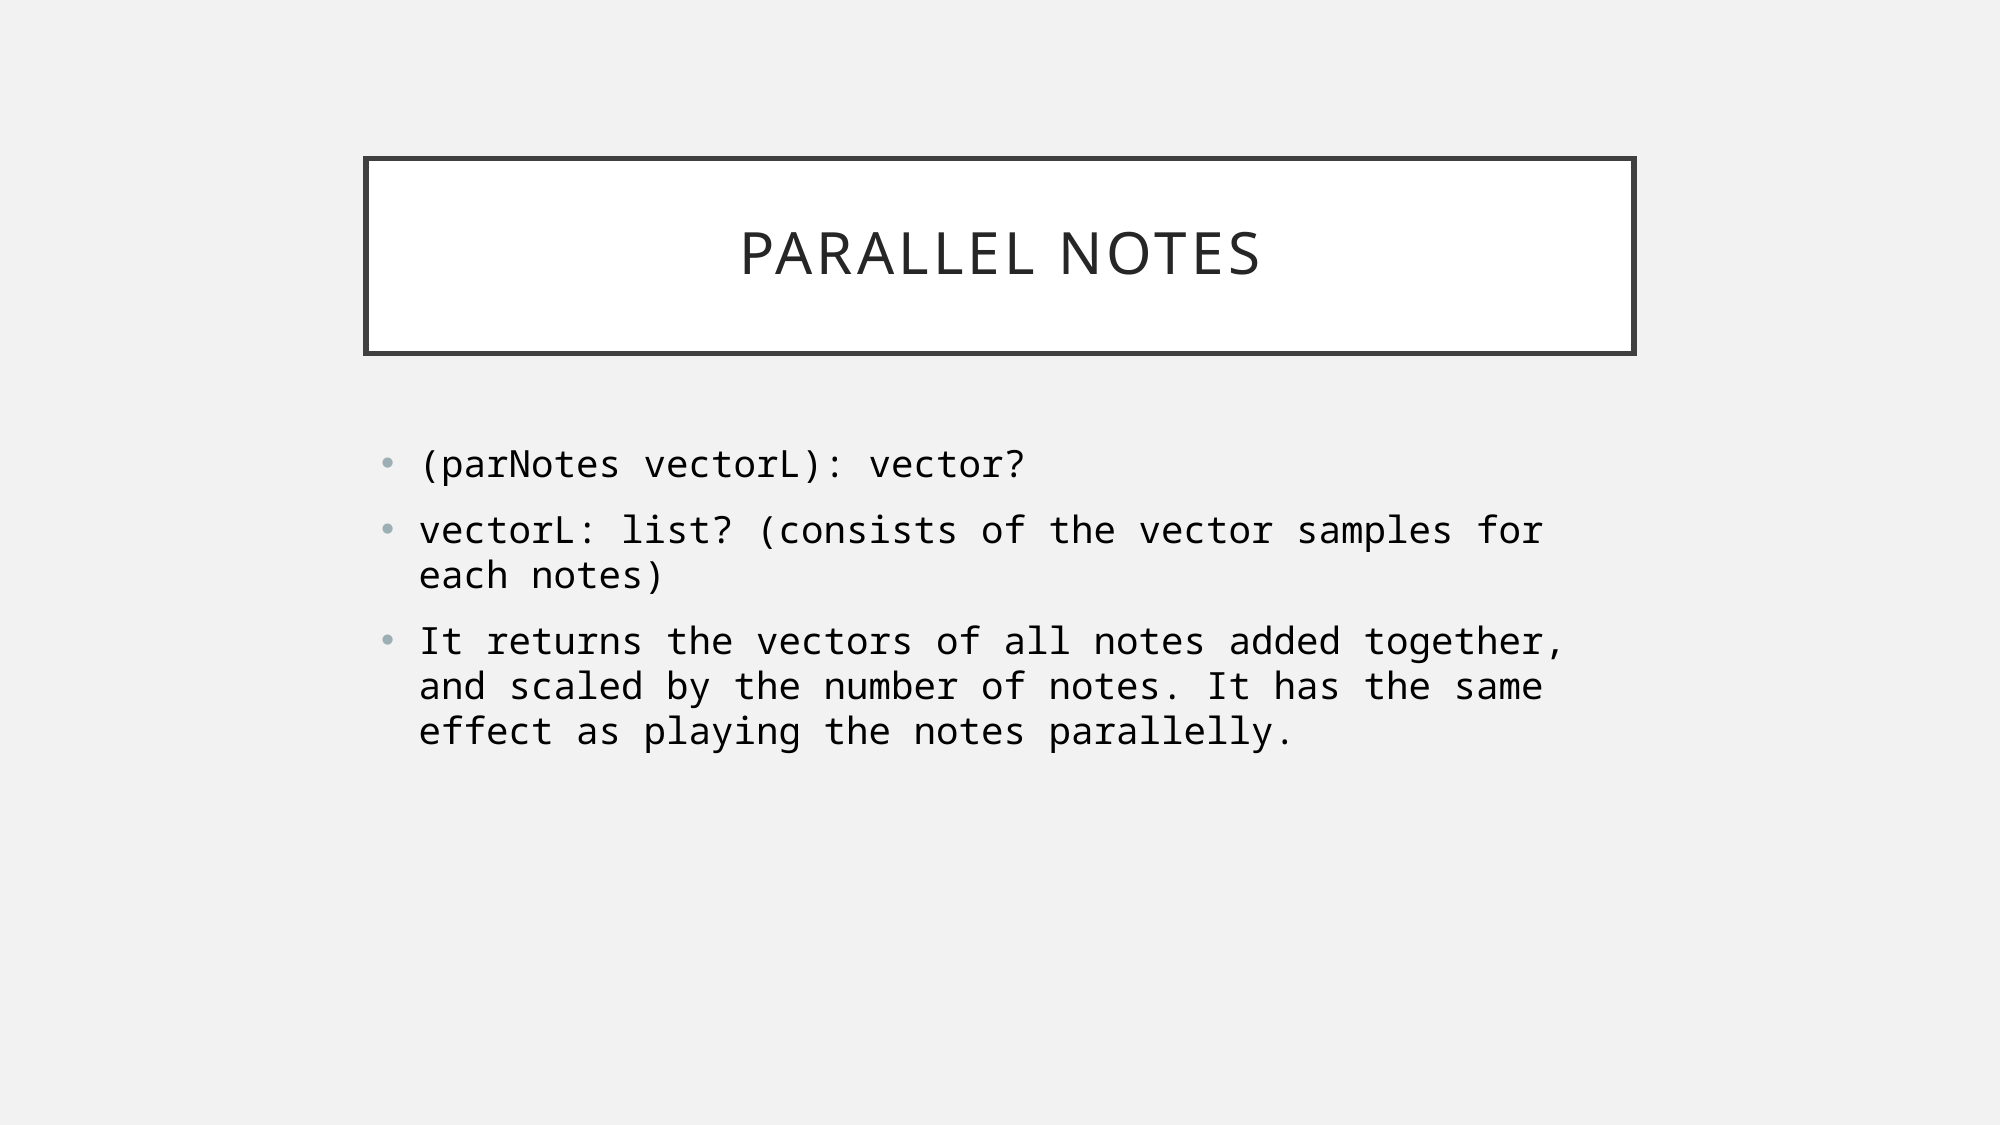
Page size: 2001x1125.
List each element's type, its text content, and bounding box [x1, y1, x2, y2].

list (parNotes vectorL): vector? vectorL: list? (consists of the vector samples for each notes) It returns the vectors of all notes added together, and scaled by the number of notes. It has the same effect as playing the notes parallelly. [366, 432, 1634, 942]
title Parallel notes [363, 156, 1637, 356]
